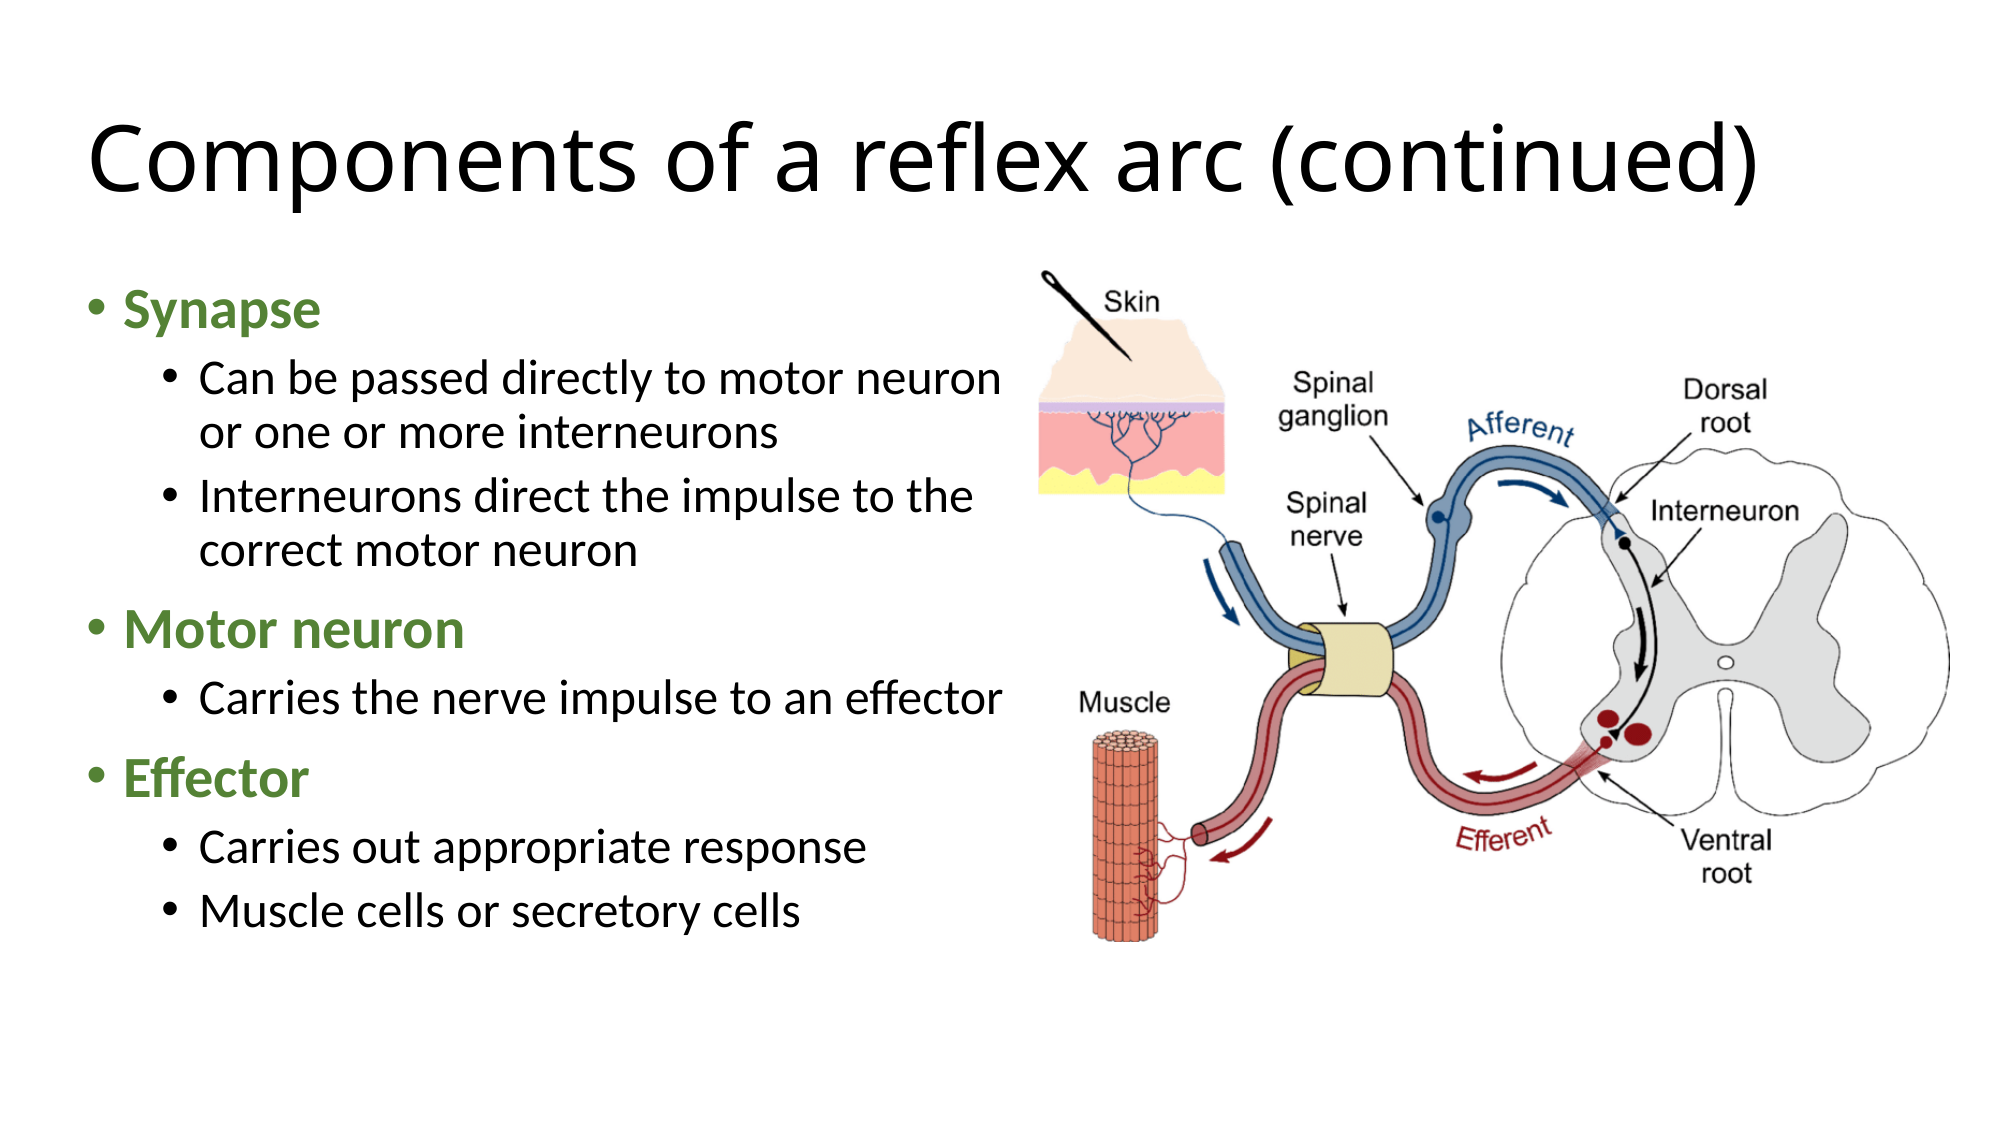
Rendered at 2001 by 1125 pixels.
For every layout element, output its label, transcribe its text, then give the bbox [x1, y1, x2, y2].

list Synapse Can be passed directly to motor neuron or one or more interneurons Interneurons direct the impulse to the correct motor neuron Motor neuron Carries the nerve impulse to an effector Effector Carries out appropriate response Muscle cells or secretory cells [71, 270, 1039, 985]
title Components of a reflex arc (continued) [71, 53, 1797, 270]
picture [1038, 270, 1950, 942]
